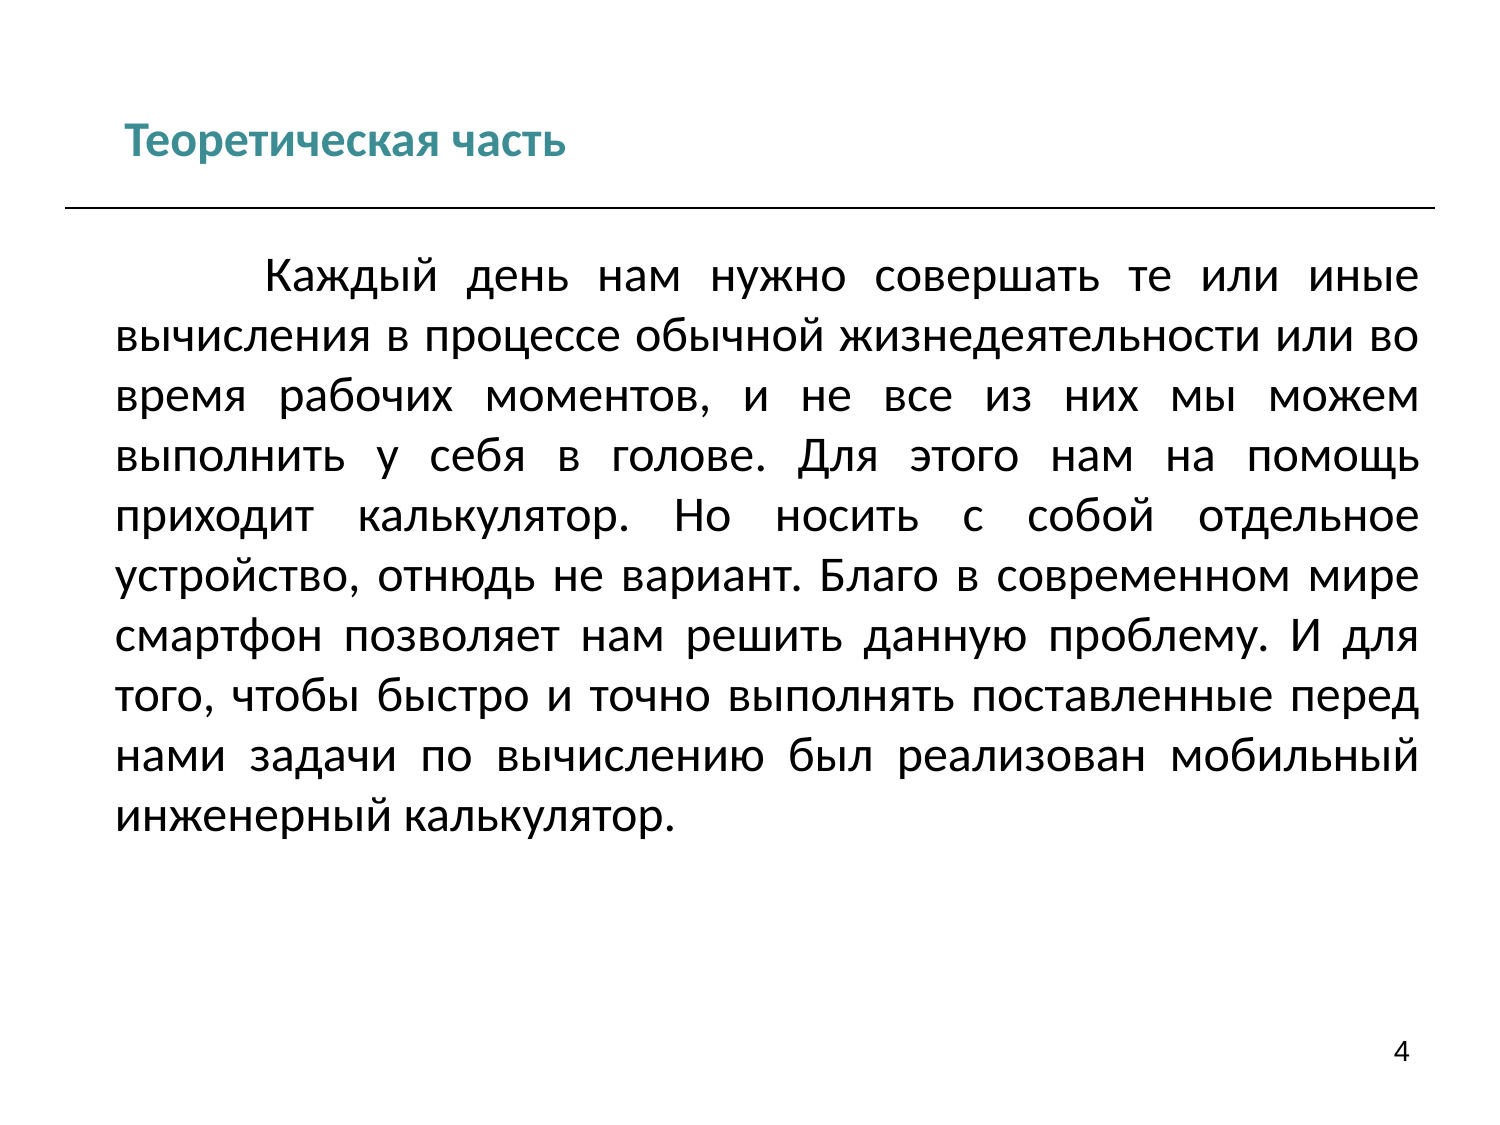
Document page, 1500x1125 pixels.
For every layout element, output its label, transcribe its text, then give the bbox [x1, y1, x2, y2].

text_box Каждый день нам нужно совершать те или иные вычисления в процессе обычной жизнедеятельности или во время рабочих моментов, и не все из них мы можем выполнить у себя в голове. Для этого нам на помощь приходит калькулятор. Но носить с собой отдельное устройство, отнюдь не вариант. Благо в современном мире смартфон позволяет нам решить данную проблему. И для того, чтобы быстро и точно выполнять поставленные перед нами задачи по вычислению был реализован мобильный инженерный калькулятор. [100, 233, 1436, 849]
slide_number 4 [1074, 1024, 1425, 1103]
text_box Теоретическая часть [109, 98, 582, 174]
